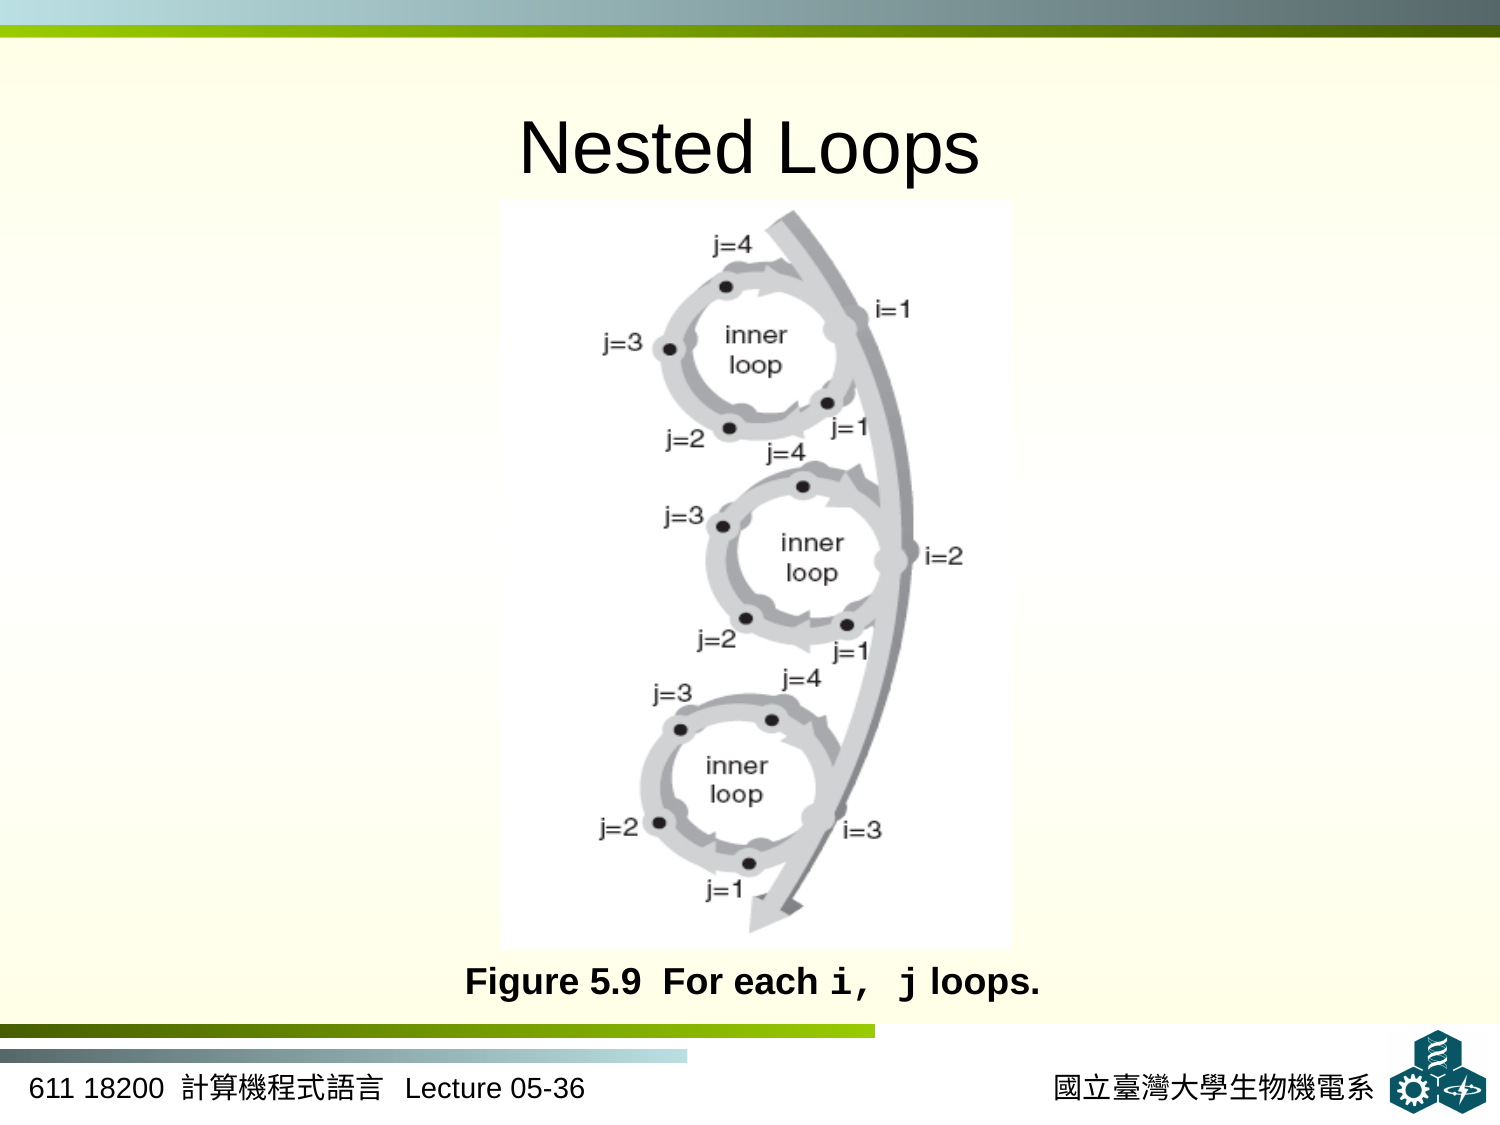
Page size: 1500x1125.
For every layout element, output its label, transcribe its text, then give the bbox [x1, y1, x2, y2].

picture [1387, 1029, 1488, 1115]
picture [500, 199, 1013, 951]
title Nested Loops [87, 49, 1413, 238]
text_box Figure 5.9 For each i, j loops. [450, 949, 1088, 1010]
